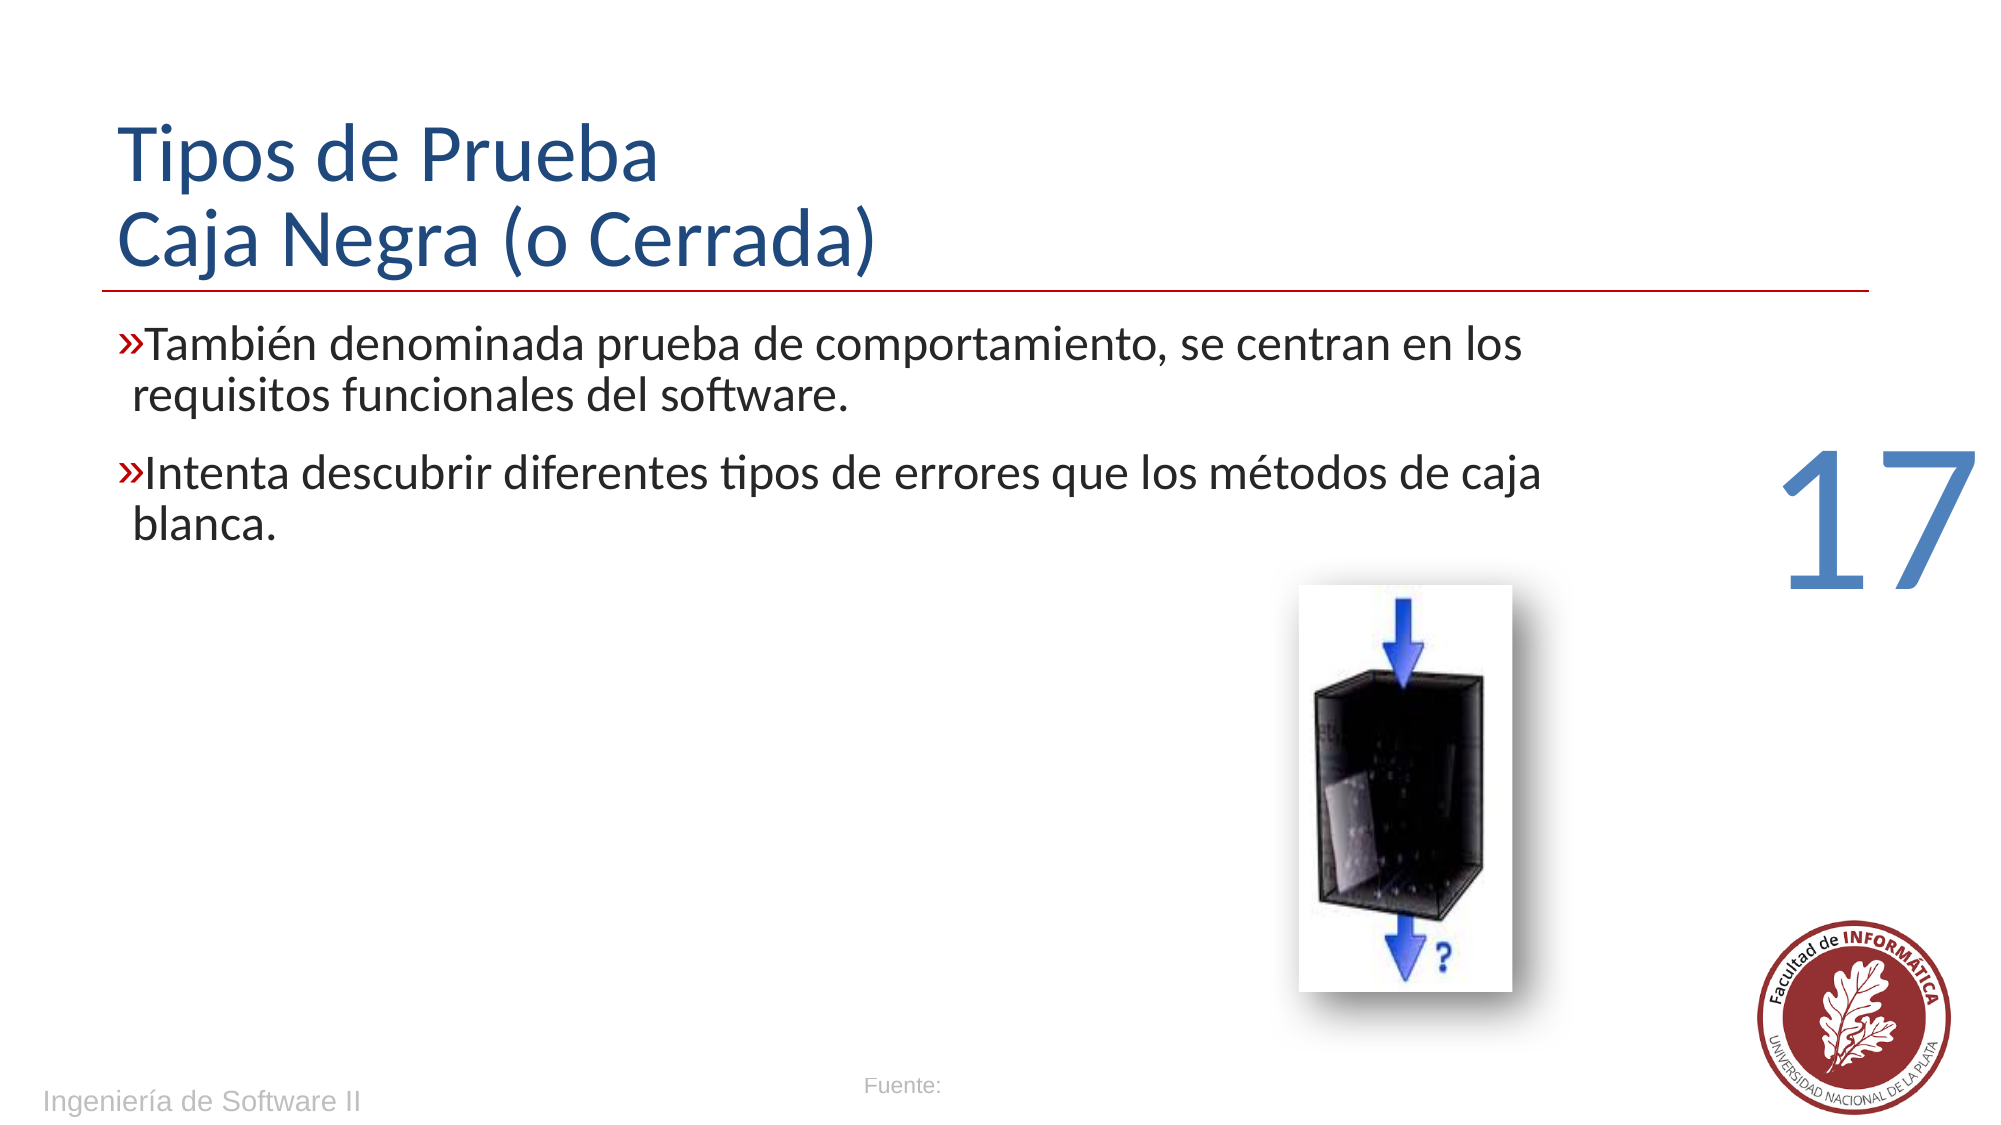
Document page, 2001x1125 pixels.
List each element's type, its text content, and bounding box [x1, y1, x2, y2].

footer Ingeniería de Software II [27, 1075, 382, 1111]
list También denominada prueba de comportamiento, se centran en los requisitos funcionales del software. Intenta descubrir diferentes tipos de errores que los métodos de caja blanca. [102, 312, 1709, 1047]
title Tipos de Prueba Caja Negra (o Cerrada) [102, 105, 1870, 291]
picture [1298, 585, 1513, 992]
slide_number 17 [1709, 467, 1998, 640]
picture [1757, 920, 1956, 1116]
